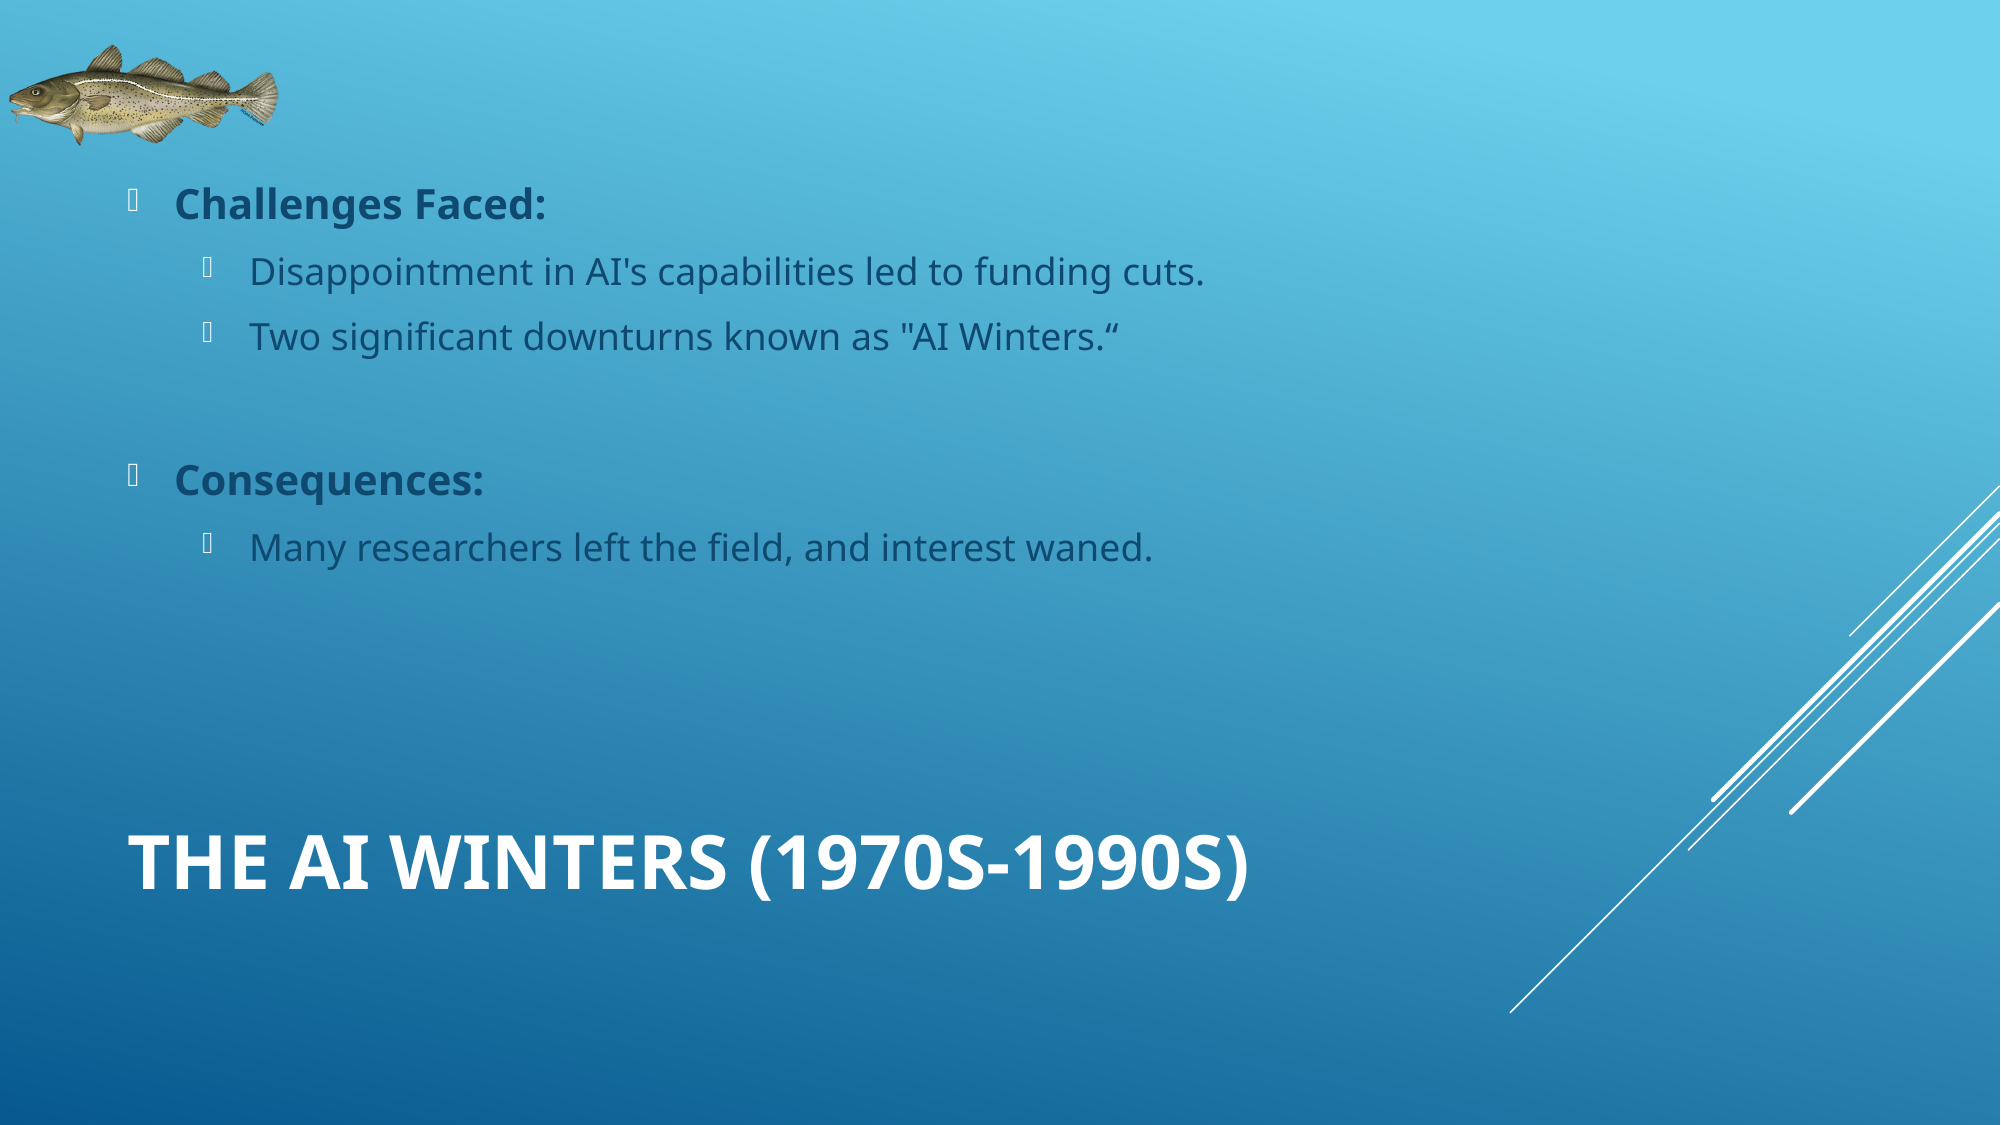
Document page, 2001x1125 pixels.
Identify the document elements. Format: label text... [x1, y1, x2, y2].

list Challenges Faced: Disappointment in AI's capabilities led to funding cuts. Two significant downturns known as "AI Winters.“ Consequences: Many researchers left the field, and interest waned. [112, 112, 1513, 706]
title The AI Winters (1970s-1990s) [112, 736, 1513, 984]
picture [0, 0, 289, 193]
